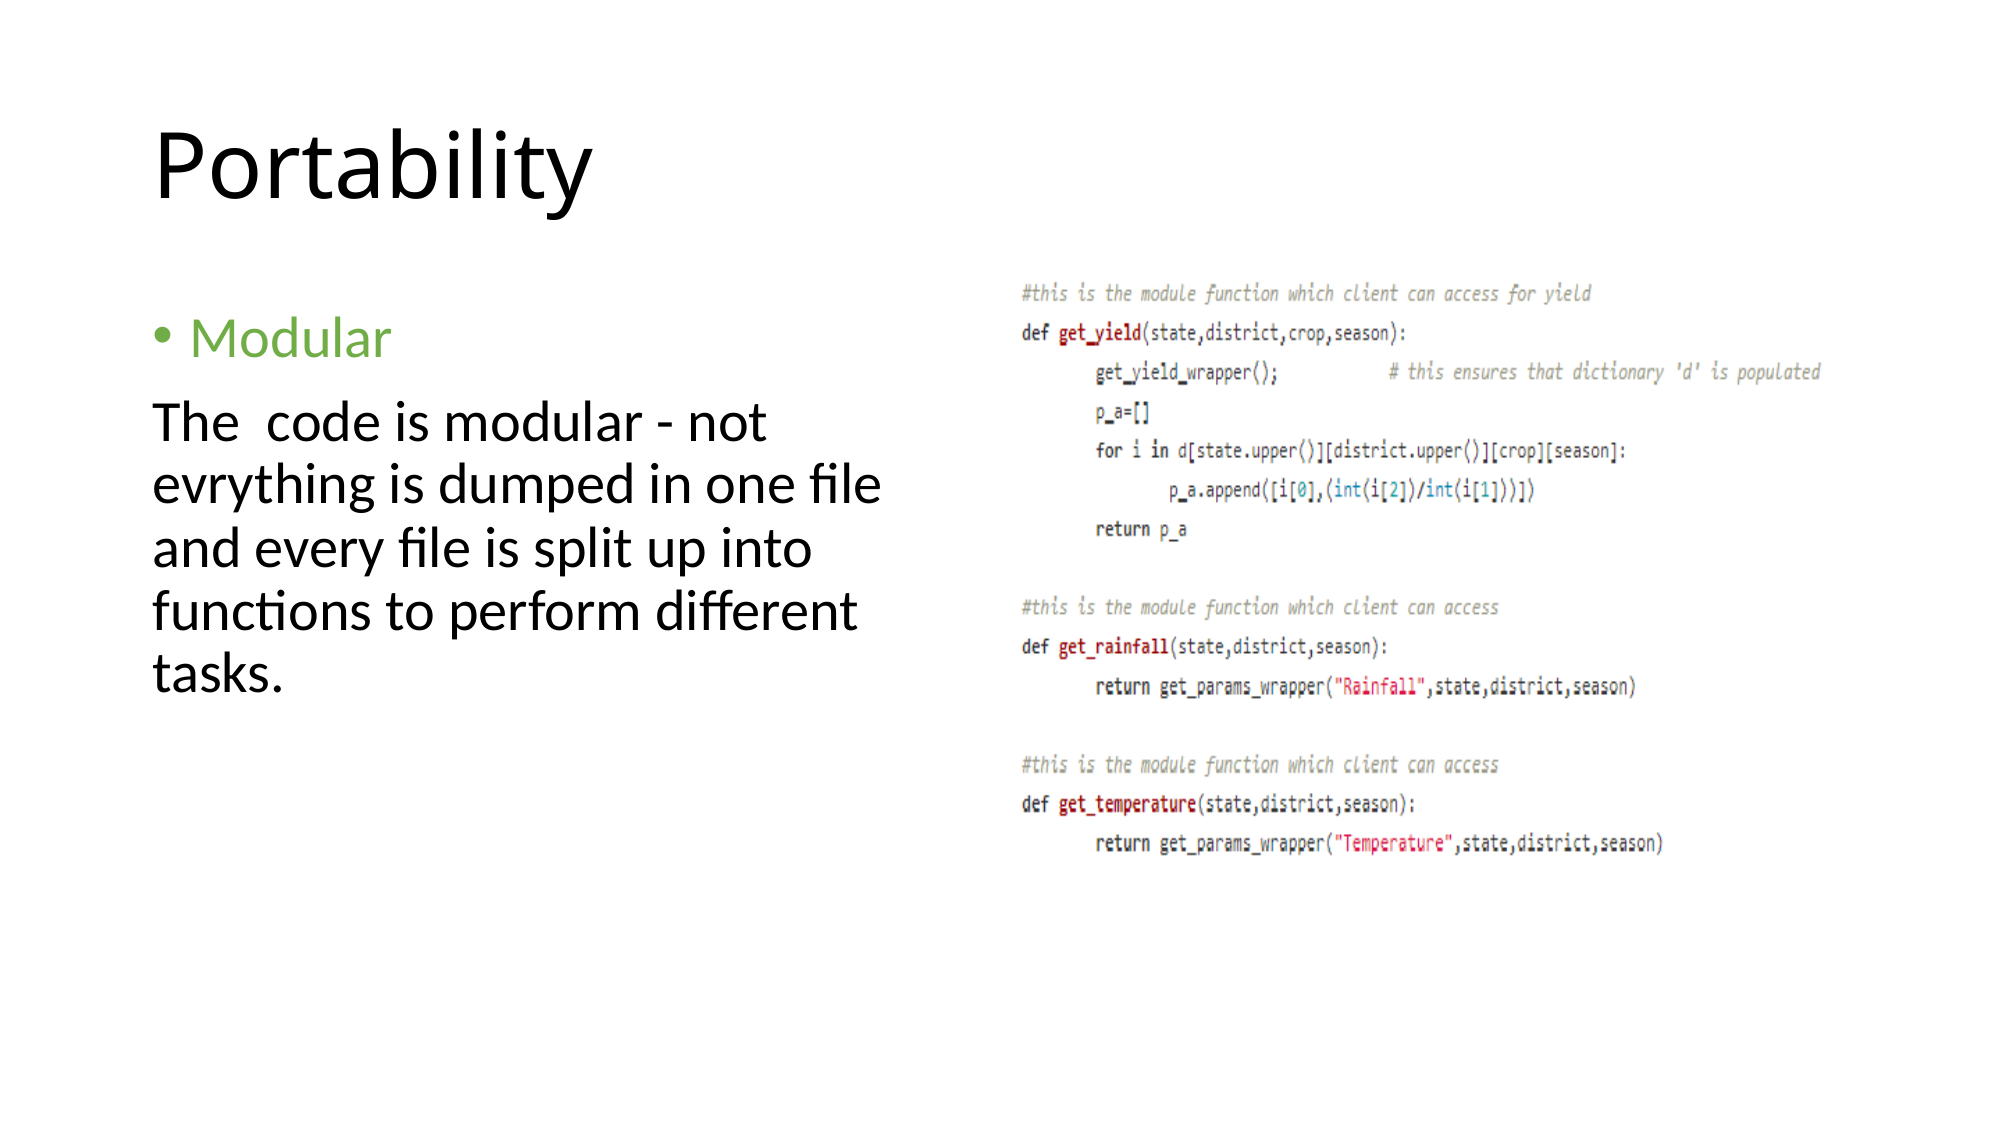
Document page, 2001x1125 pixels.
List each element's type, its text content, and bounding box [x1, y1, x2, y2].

title Portability [137, 59, 1863, 278]
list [1012, 277, 1863, 1014]
list Modular The code is modular - not evrything is dumped in one file and every file is split up into functions to perform different tasks. [137, 299, 988, 1014]
